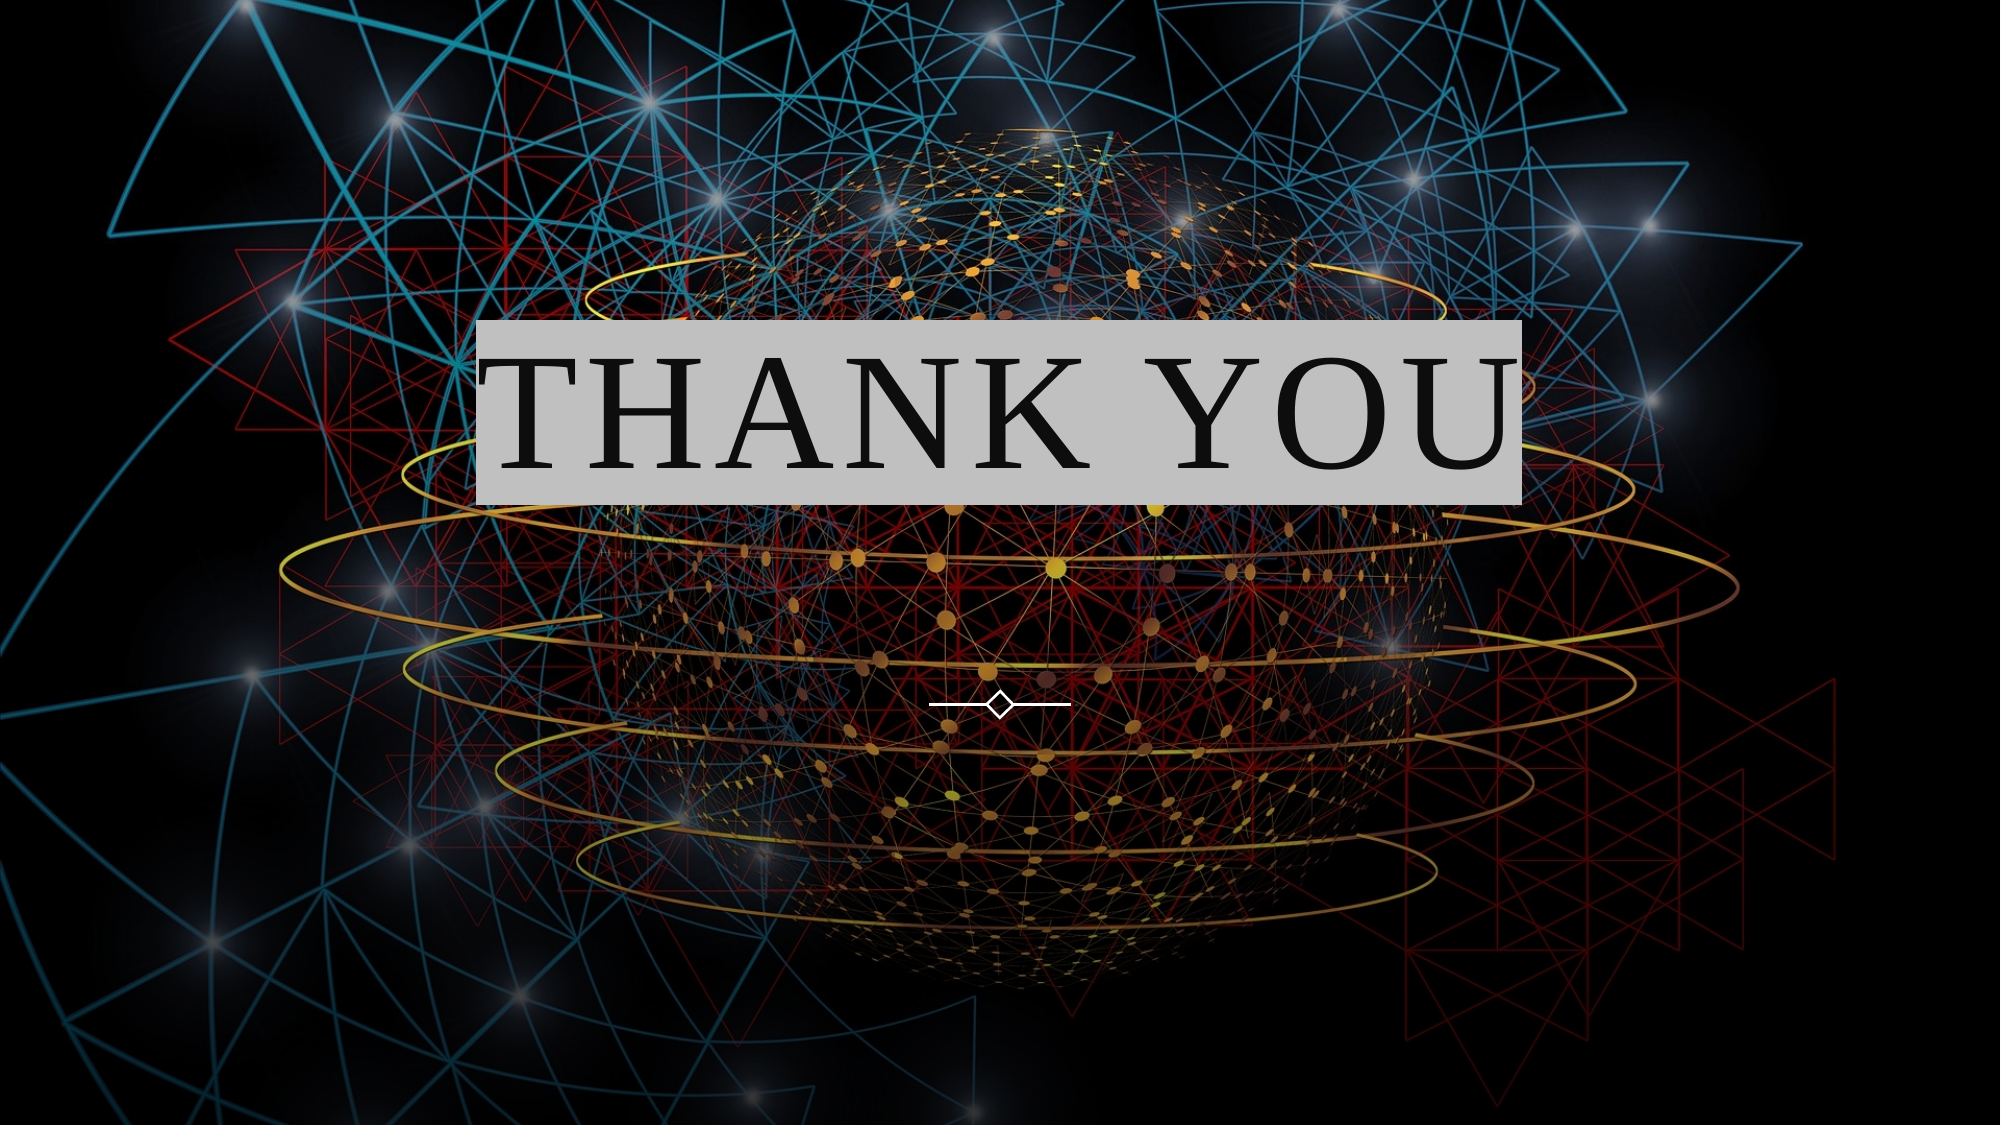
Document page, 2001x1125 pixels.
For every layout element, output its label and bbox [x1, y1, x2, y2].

list [0, 0, 2000, 1125]
text_box [928, 695, 1072, 715]
